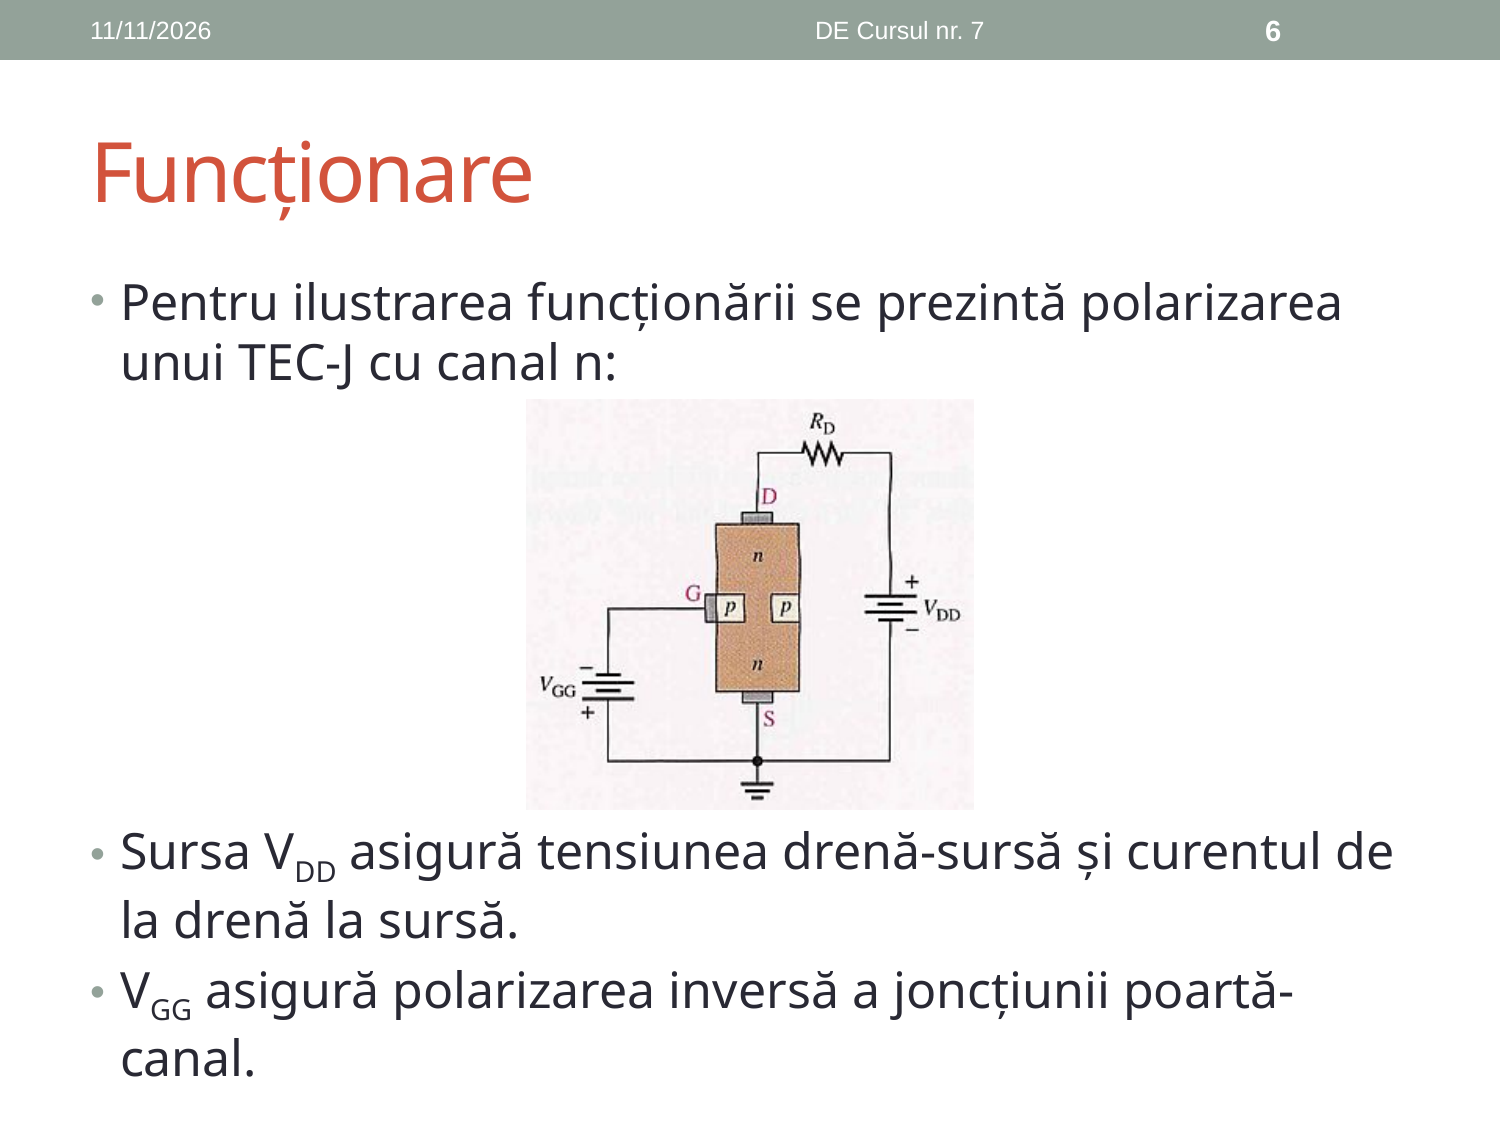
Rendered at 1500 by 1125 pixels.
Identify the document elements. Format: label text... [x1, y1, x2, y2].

picture [526, 399, 974, 810]
slide_number 6 [1250, 3, 1425, 57]
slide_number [75, 3, 550, 57]
title Funcționare [75, 87, 1425, 250]
list Pentru ilustrarea funcționării se prezintă polarizarea unui TEC-J cu canal n: Sursa VDD asigură tensiunea drenă-sursă și curentul de la drenă la sursă. VGG asigură polarizarea inversă a joncțiunii poartă-canal. [75, 262, 1425, 1063]
footer DE Cursul nr. 7 [562, 3, 1238, 57]
